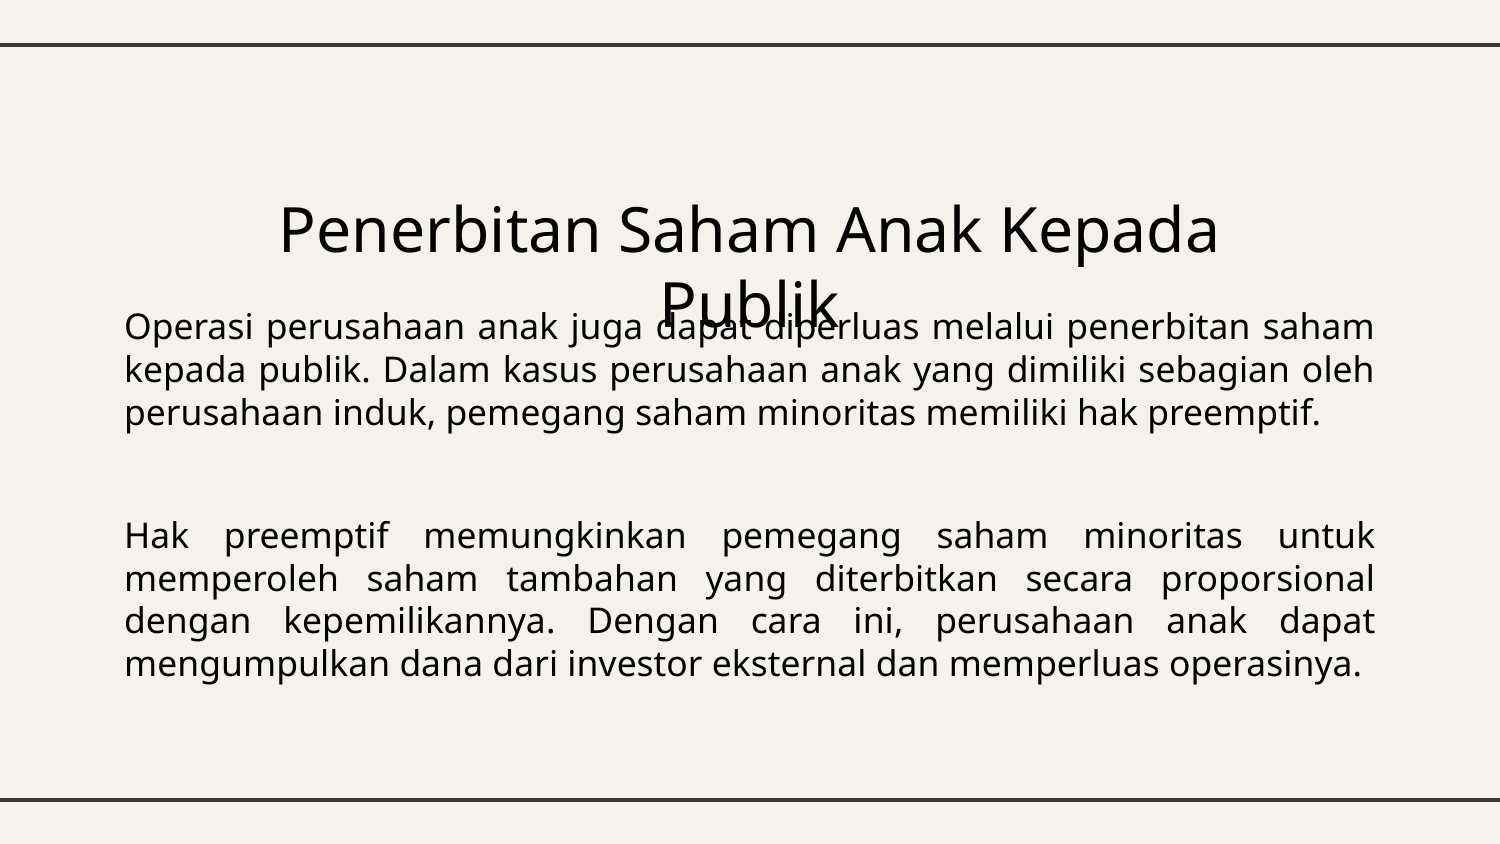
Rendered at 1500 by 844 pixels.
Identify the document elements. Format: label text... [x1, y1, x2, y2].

title Penerbitan Saham Anak Kepada Publik [203, 175, 1297, 289]
subtitle Operasi perusahaan anak juga dapat diperluas melalui penerbitan saham kepada publik. Dalam kasus perusahaan anak yang dimiliki sebagian oleh perusahaan induk, pemegang saham minoritas memiliki hak preemptif. [109, 289, 1391, 498]
text_box Hak preemptif memungkinkan pemegang saham minoritas untuk memperoleh saham tambahan yang diterbitkan secara proporsional dengan kepemilikannya. Dengan cara ini, perusahaan anak dapat mengumpulkan dana dari investor eksternal dan memperluas operasinya. [109, 498, 1391, 708]
